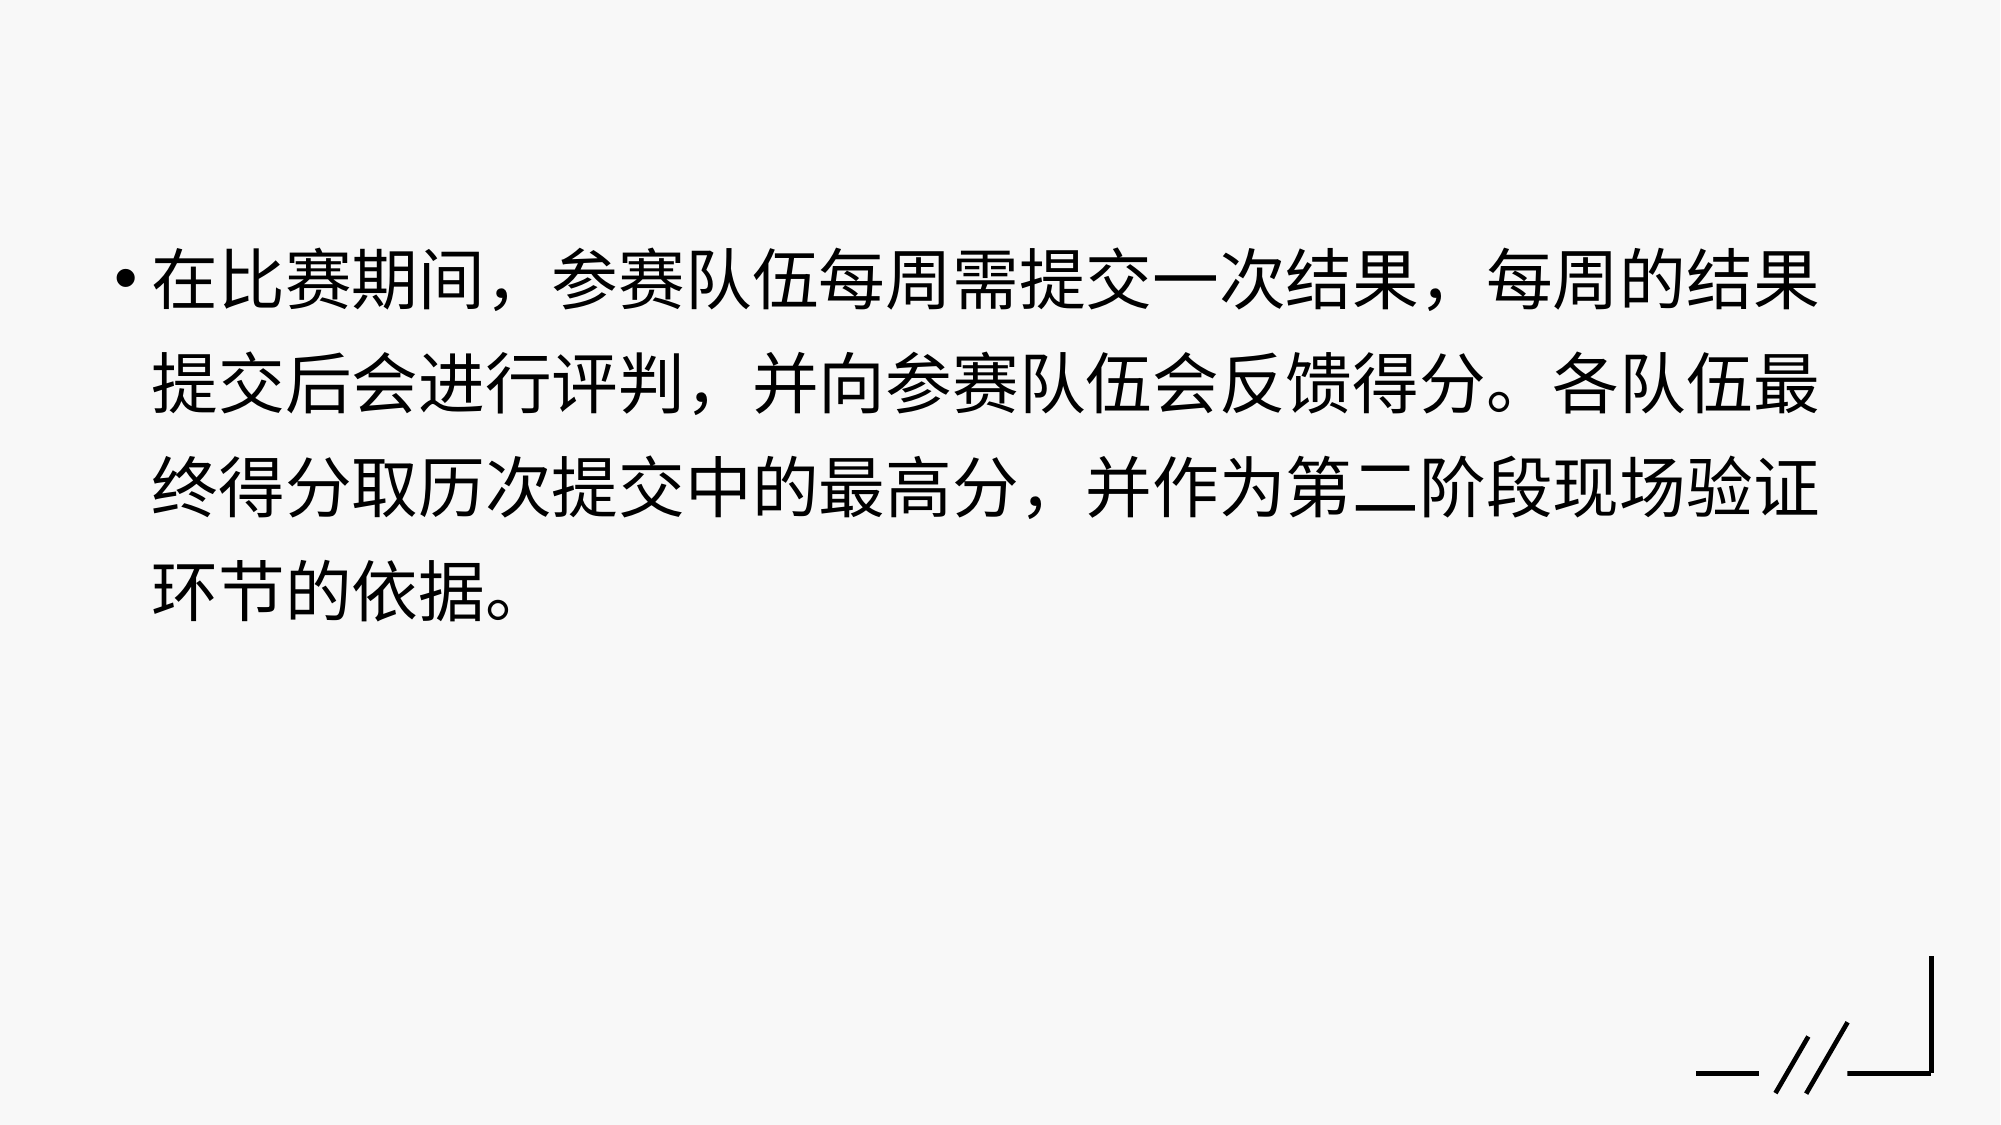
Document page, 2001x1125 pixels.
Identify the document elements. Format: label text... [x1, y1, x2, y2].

list 在比赛期间，参赛队伍每周需提交一次结果，每周的结果提交后会进行评判，并向参赛队伍会反馈得分。各队伍最终得分取历次提交中的最高分，并作为第二阶段现场验证环节的依据。 [114, 213, 1886, 1013]
